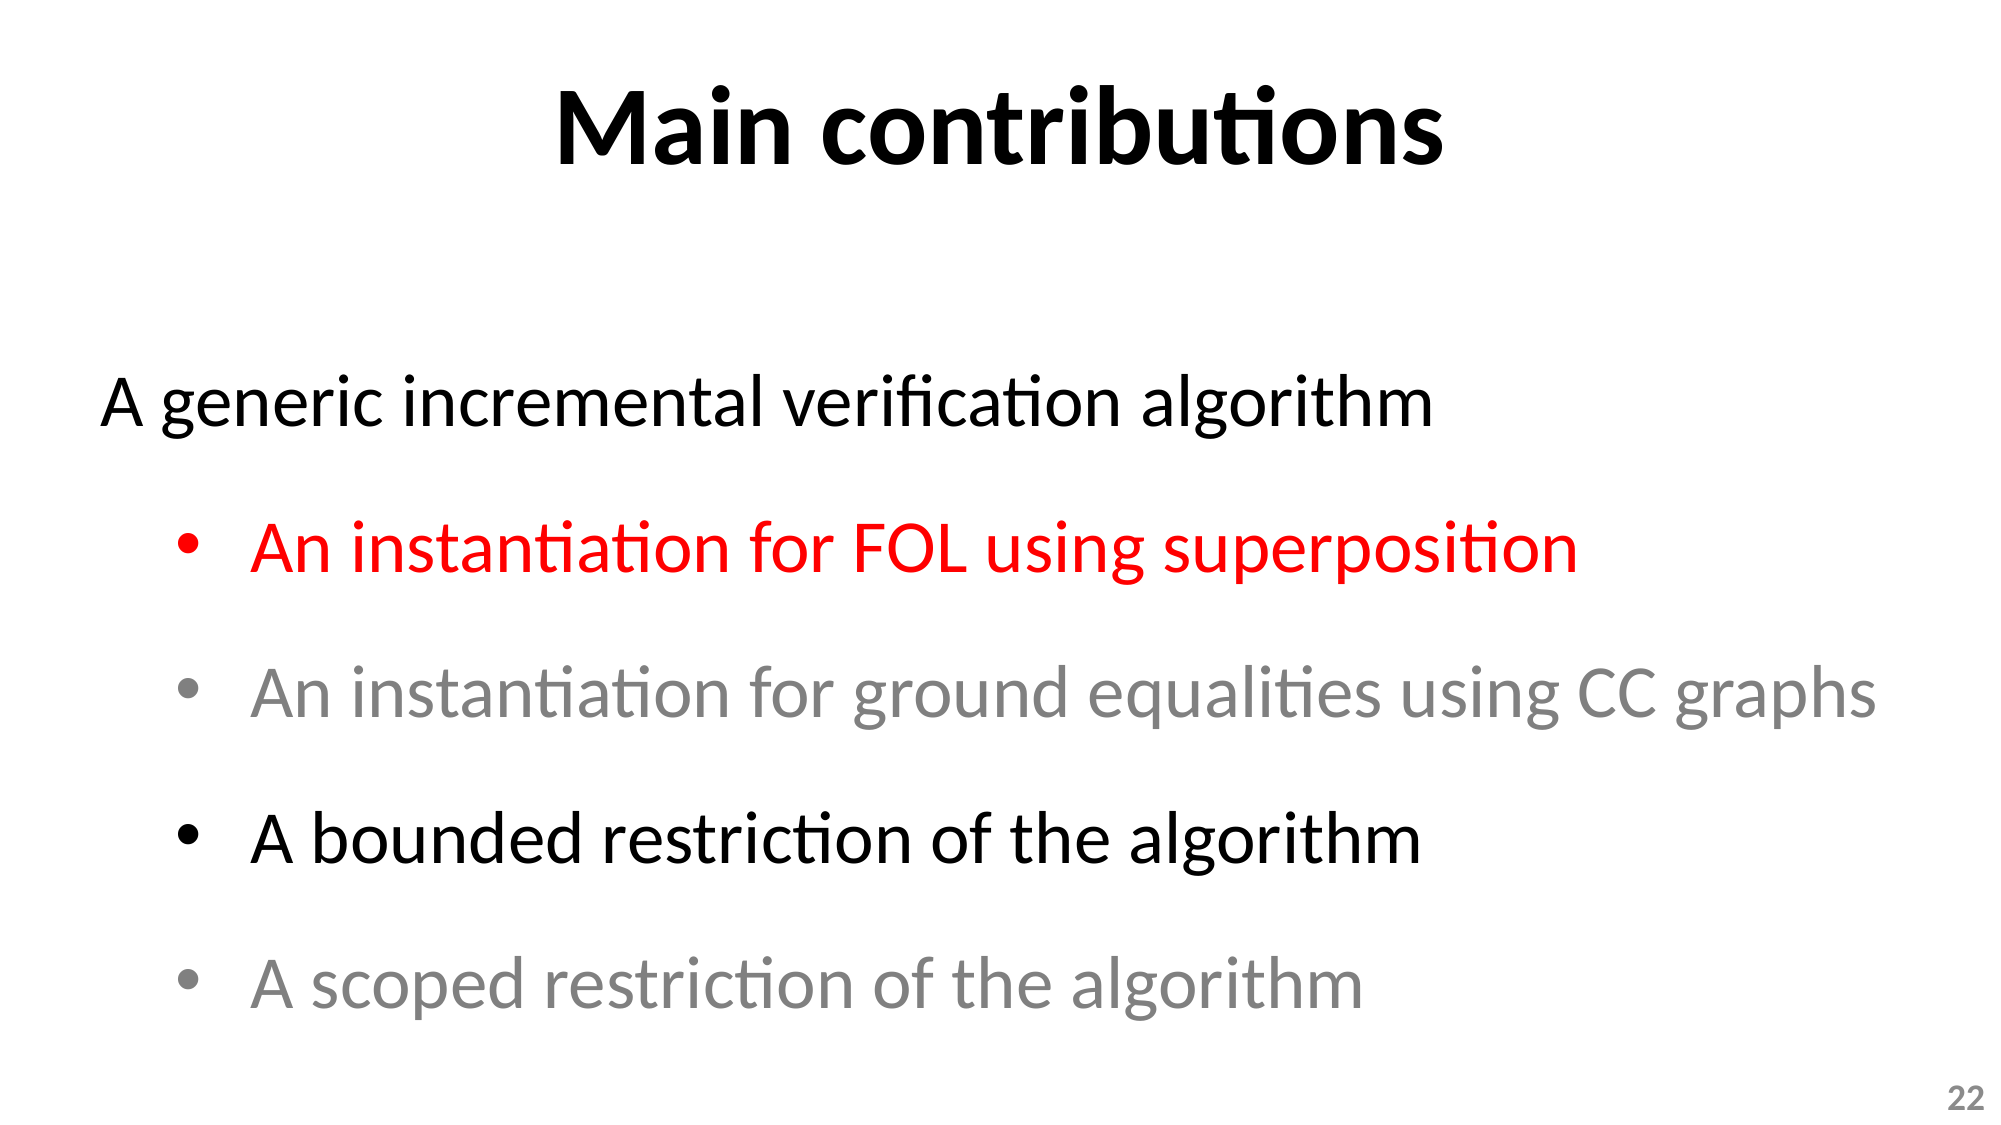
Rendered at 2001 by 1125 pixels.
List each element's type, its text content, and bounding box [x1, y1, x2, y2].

title Main contributions [137, 59, 1863, 278]
list A generic incremental verification algorithm An instantiation for FOL using superposition An instantiation for ground equalities using CC graphs A bounded restriction of the algorithm A scoped restriction of the algorithm [85, 299, 1914, 1031]
slide_number 22 [1550, 1065, 2000, 1125]
